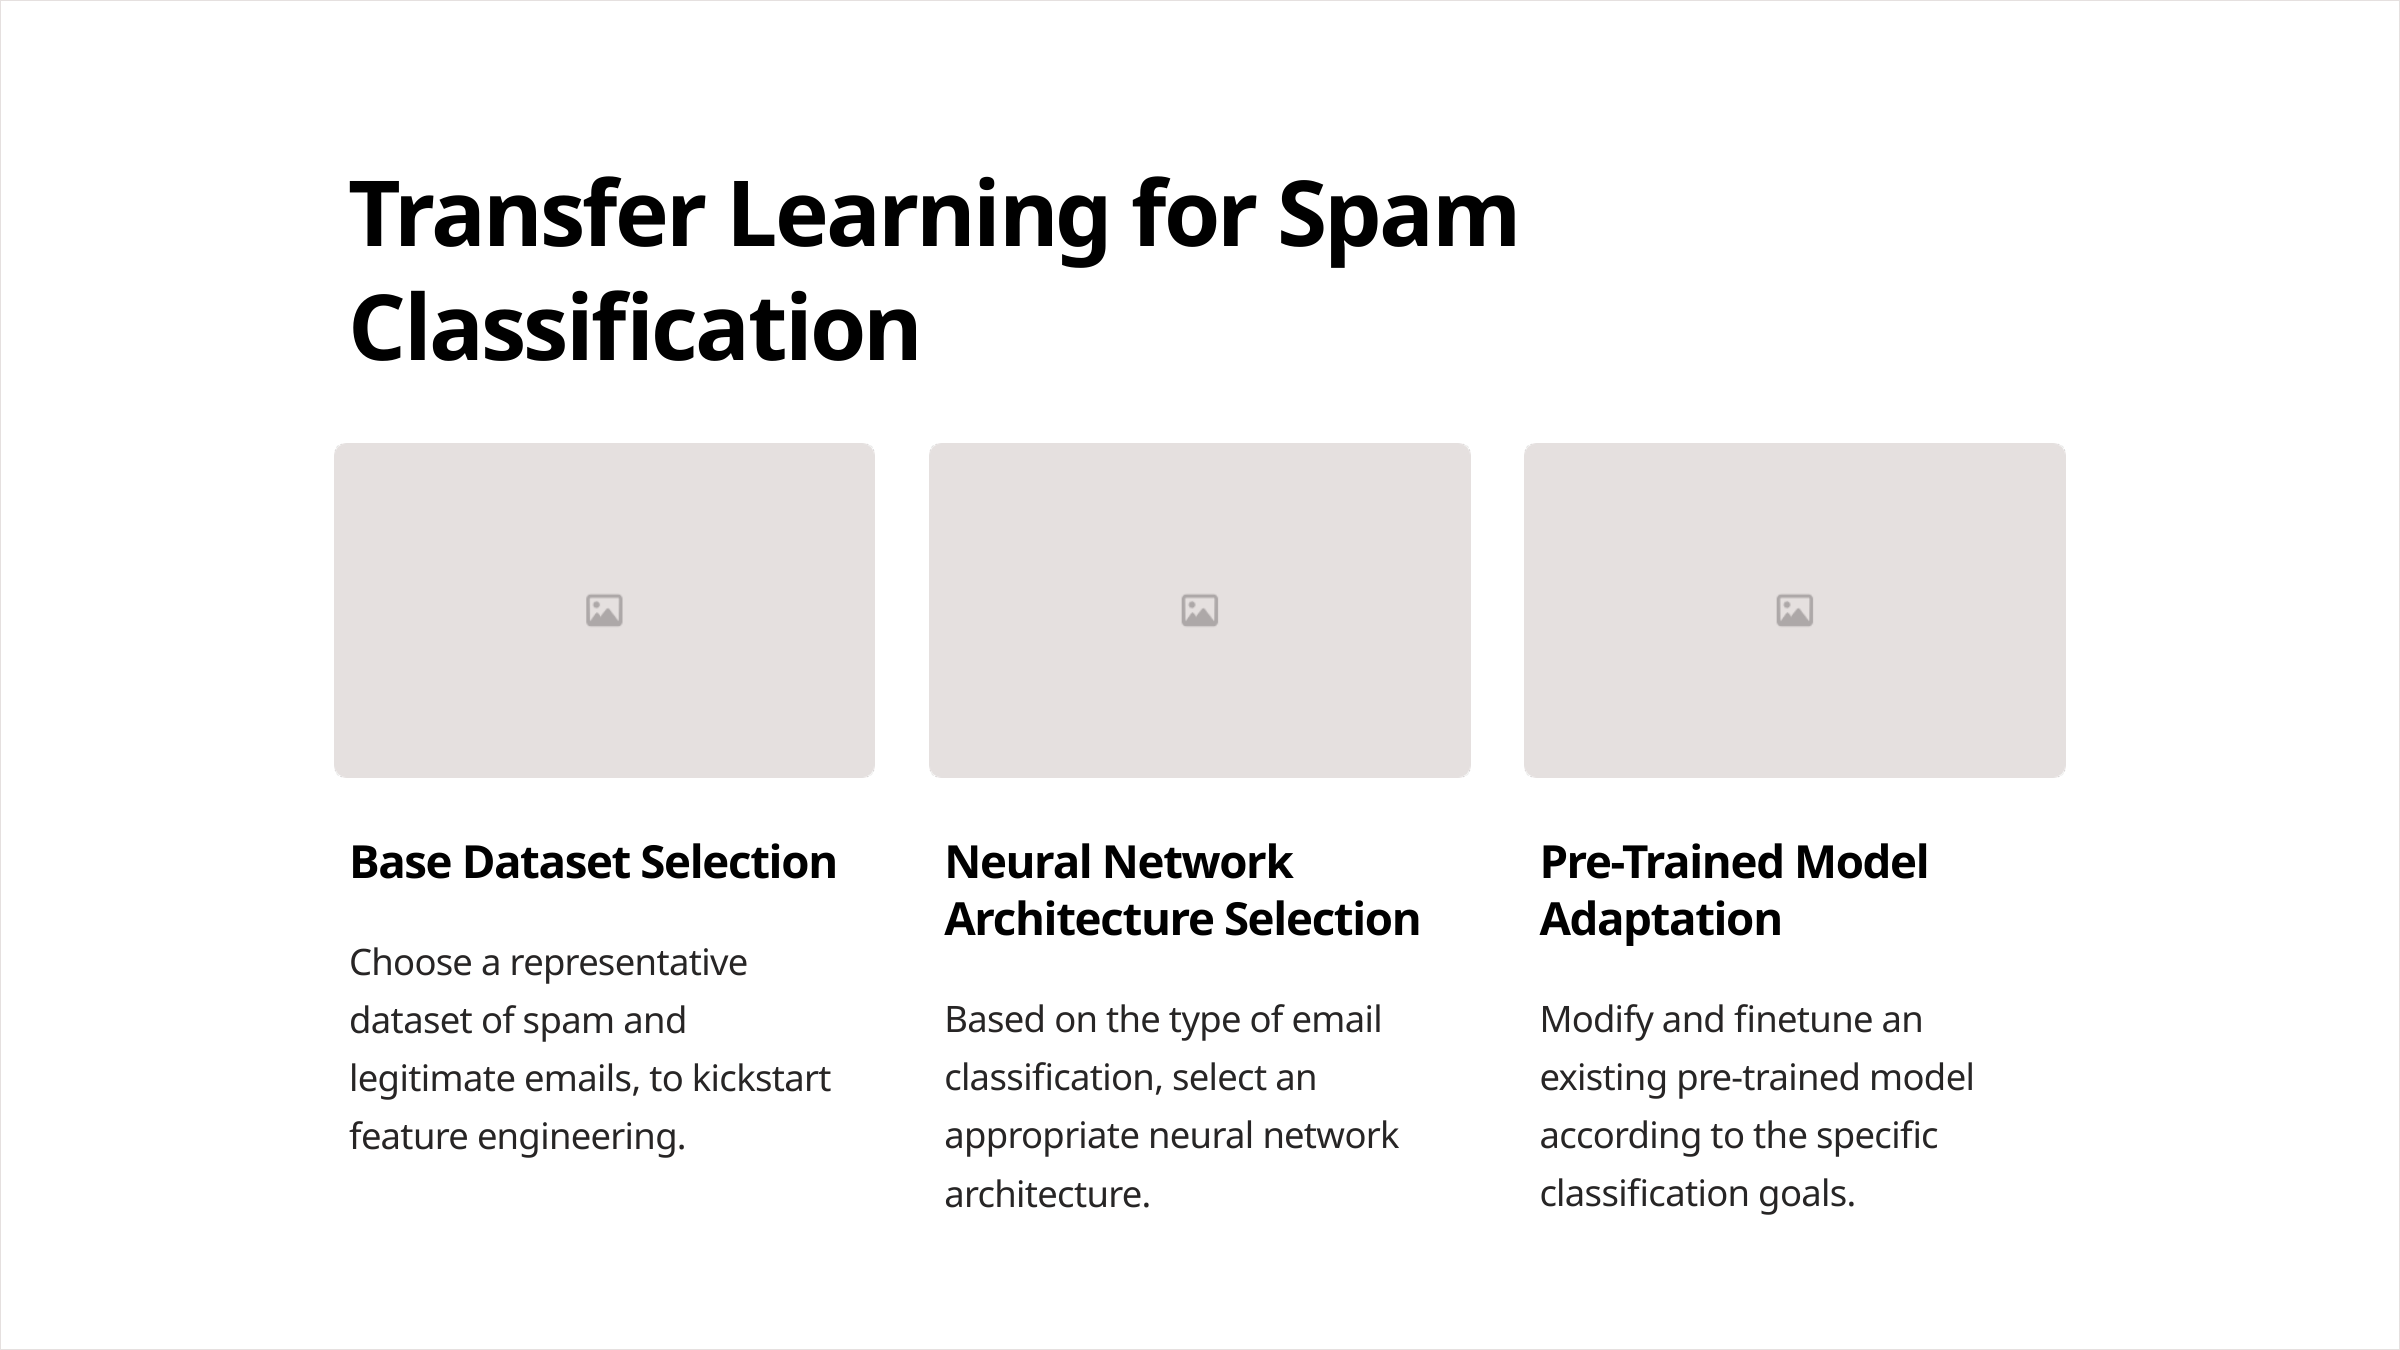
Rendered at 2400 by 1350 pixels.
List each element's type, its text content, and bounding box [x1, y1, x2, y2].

text_box Transfer Learning for Spam Classification [334, 142, 2066, 371]
text_box Base Dataset Selection [334, 823, 812, 881]
text_box Modify and finetune an existing pre-trained model according to the specific classification goals. [1524, 973, 2066, 1149]
picture [929, 443, 1471, 778]
picture [334, 443, 875, 778]
text_box [0, 0, 2400, 1350]
text_box Neural Network Architecture Selection [929, 823, 1471, 938]
text_box Pre-Trained Model Adaptation [1524, 823, 2066, 938]
text_box Based on the type of email classification, select an appropriate neural network architecture. [929, 973, 1471, 1207]
picture [1524, 443, 2066, 778]
text_box Choose a representative dataset of spam and legitimate emails, to kickstart feature engineering. [334, 916, 875, 1092]
